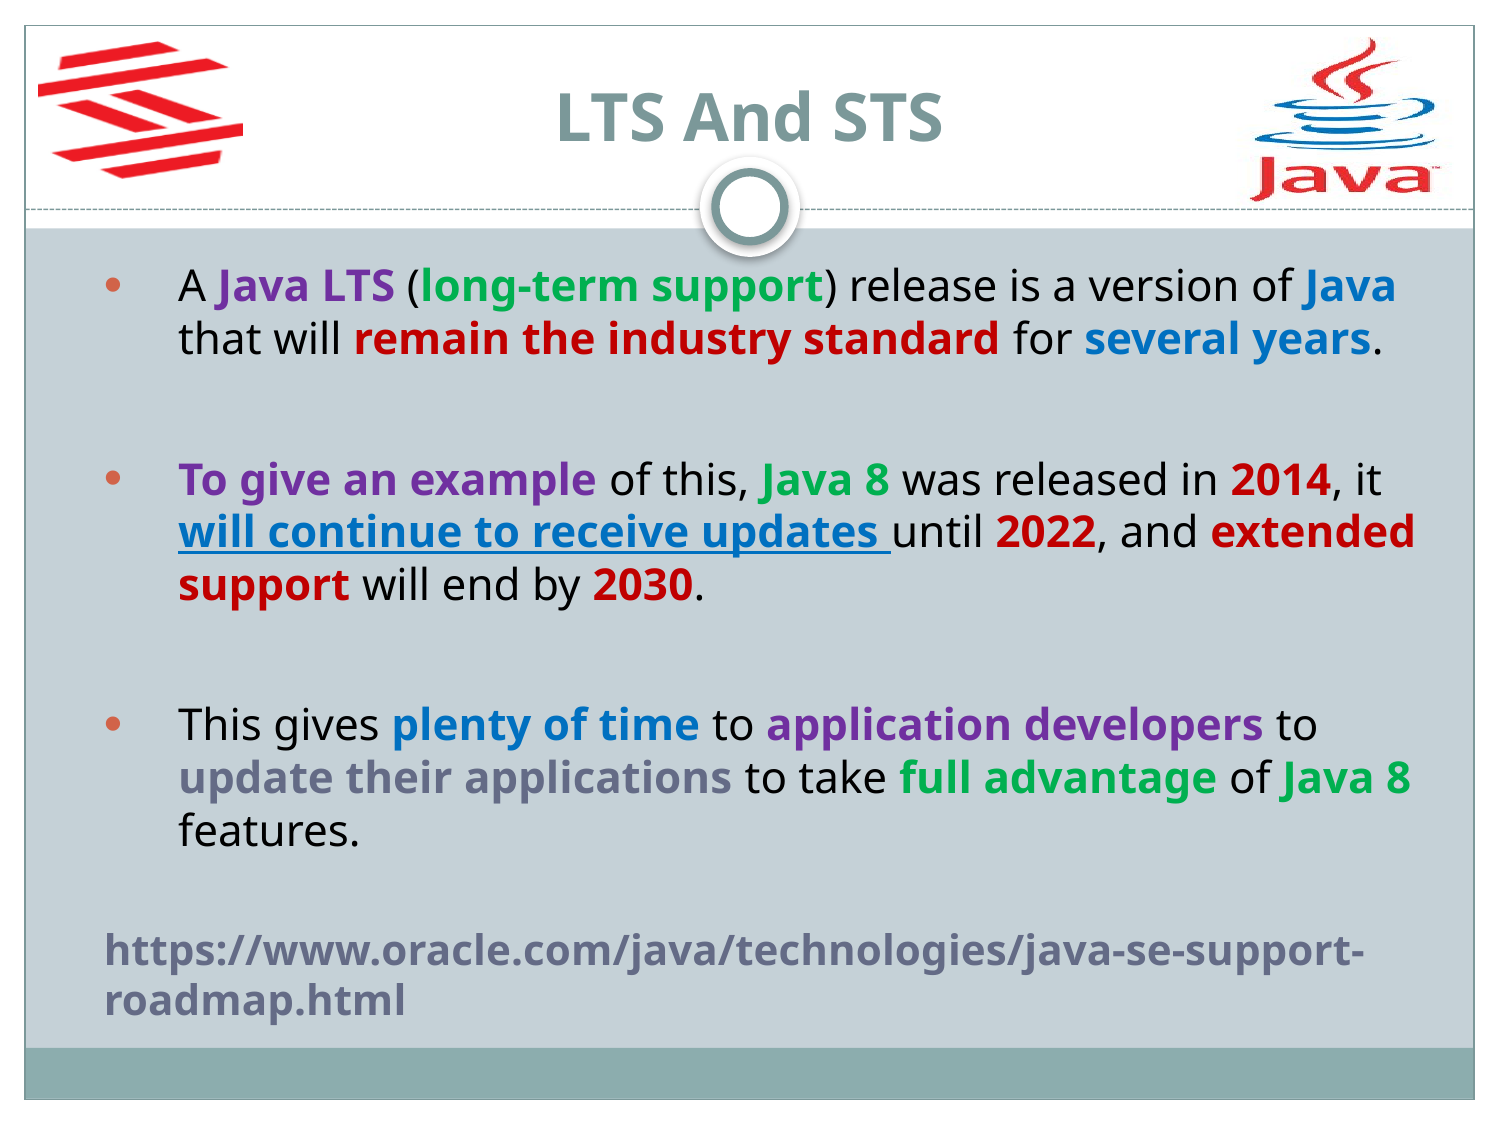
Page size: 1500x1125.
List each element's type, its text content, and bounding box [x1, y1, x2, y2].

picture [37, 40, 243, 185]
list A Java LTS (long-term support) release is a version of Java that will remain the industry standard for several years. To give an example of this, Java 8 was released in 2014, it will continue to receive updates until 2022, and extended support will end by 2030. This gives plenty of time to application developers to update their applications to take full advantage of Java 8 features. https://www.oracle.com/java/technologies/java-se-support-roadmap.html [49, 250, 1445, 1047]
picture [1206, 30, 1471, 209]
title LTS And STS [237, 37, 1200, 162]
